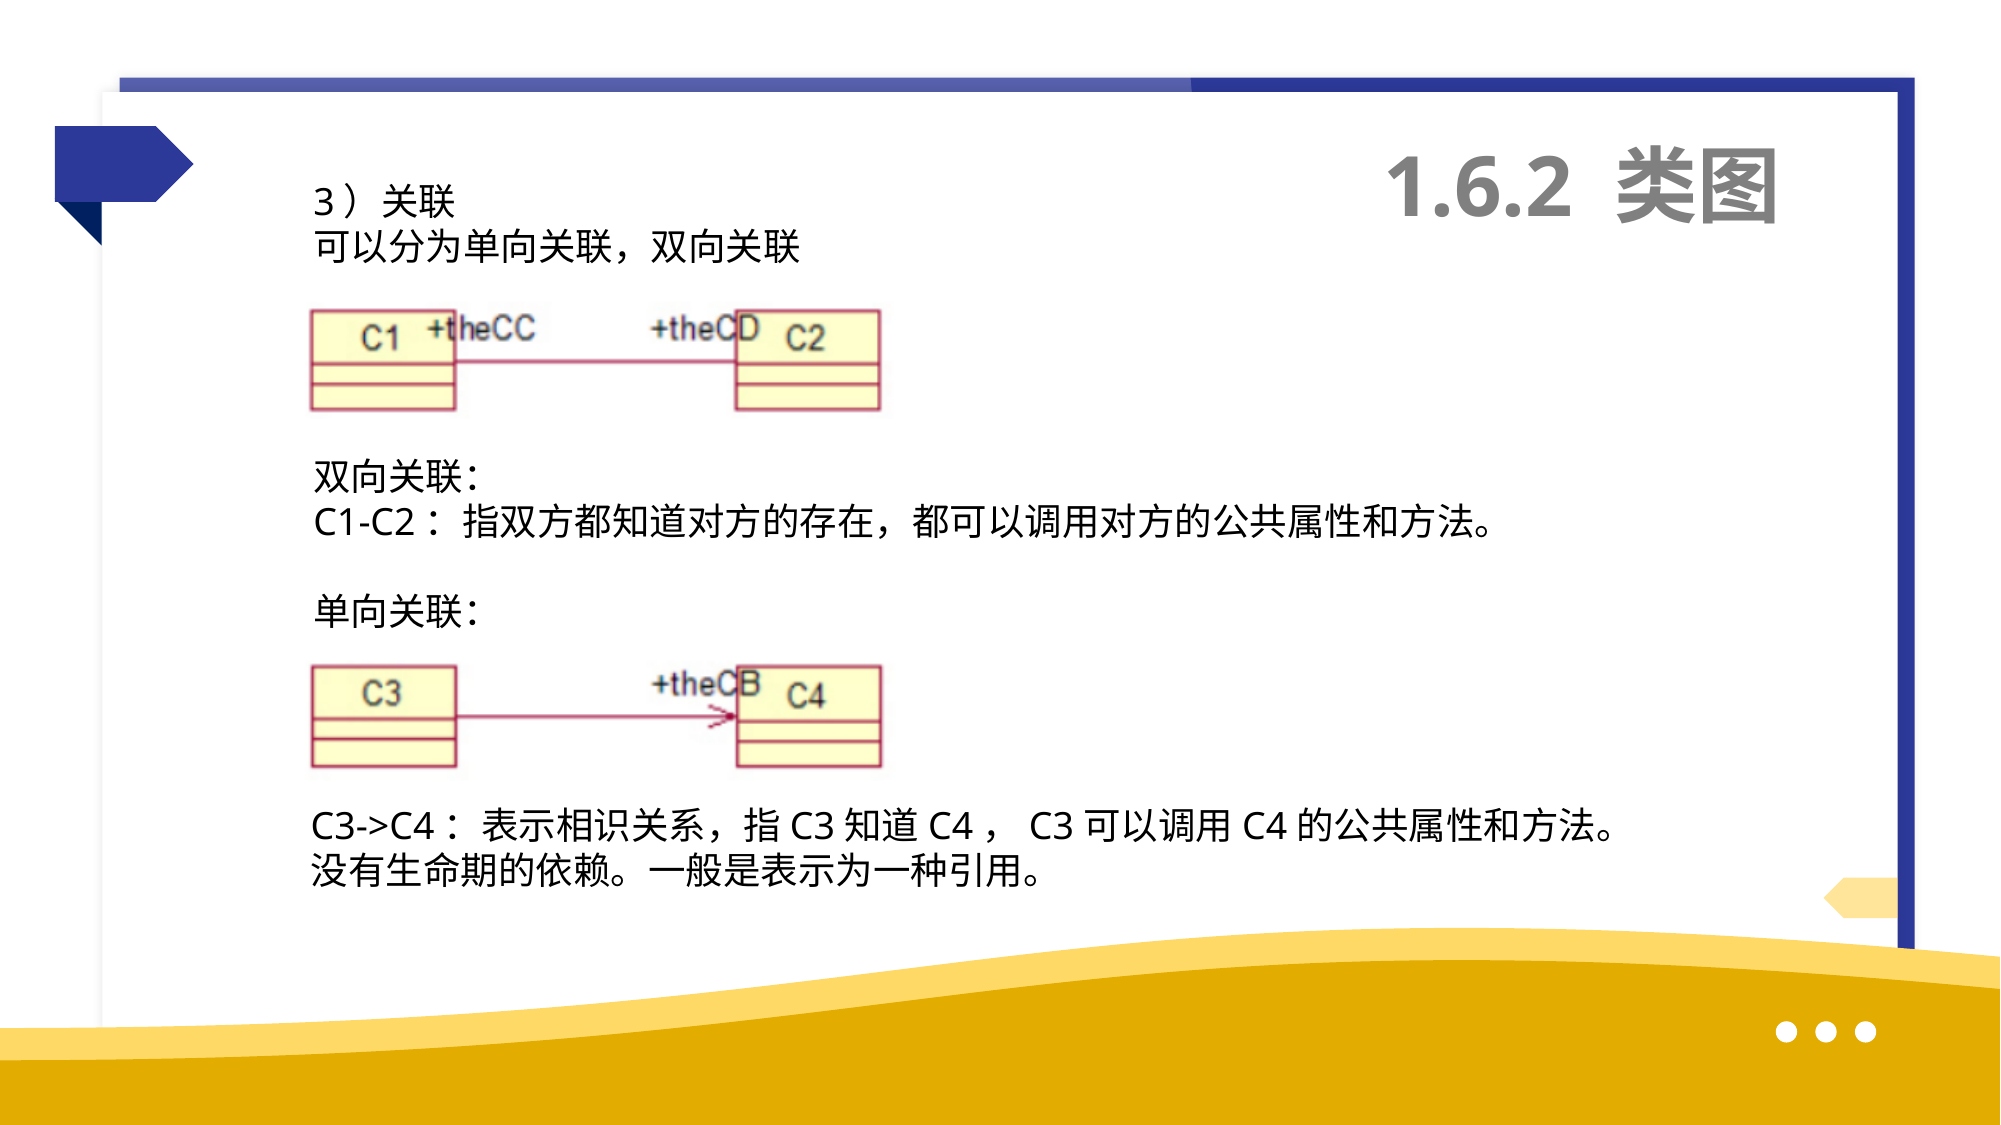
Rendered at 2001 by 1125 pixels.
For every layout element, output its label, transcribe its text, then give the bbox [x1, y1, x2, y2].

text_box C3->C4：表示相识关系，指C3知道C4，C3可以调用C4的公共属性和方法。没有生命期的依赖。一般是表示为一种引用。 [295, 794, 1644, 900]
text_box 双向关联： C1-C2：指双方都知道对方的存在，都可以调用对方的公共属性和方法。 单向关联： [298, 445, 1528, 641]
text_box 1.6.2 类图 [1368, 125, 1874, 240]
picture [295, 301, 901, 422]
text_box 3）关联 可以分为单向关联，双向关联 [298, 170, 816, 276]
picture [295, 642, 896, 784]
